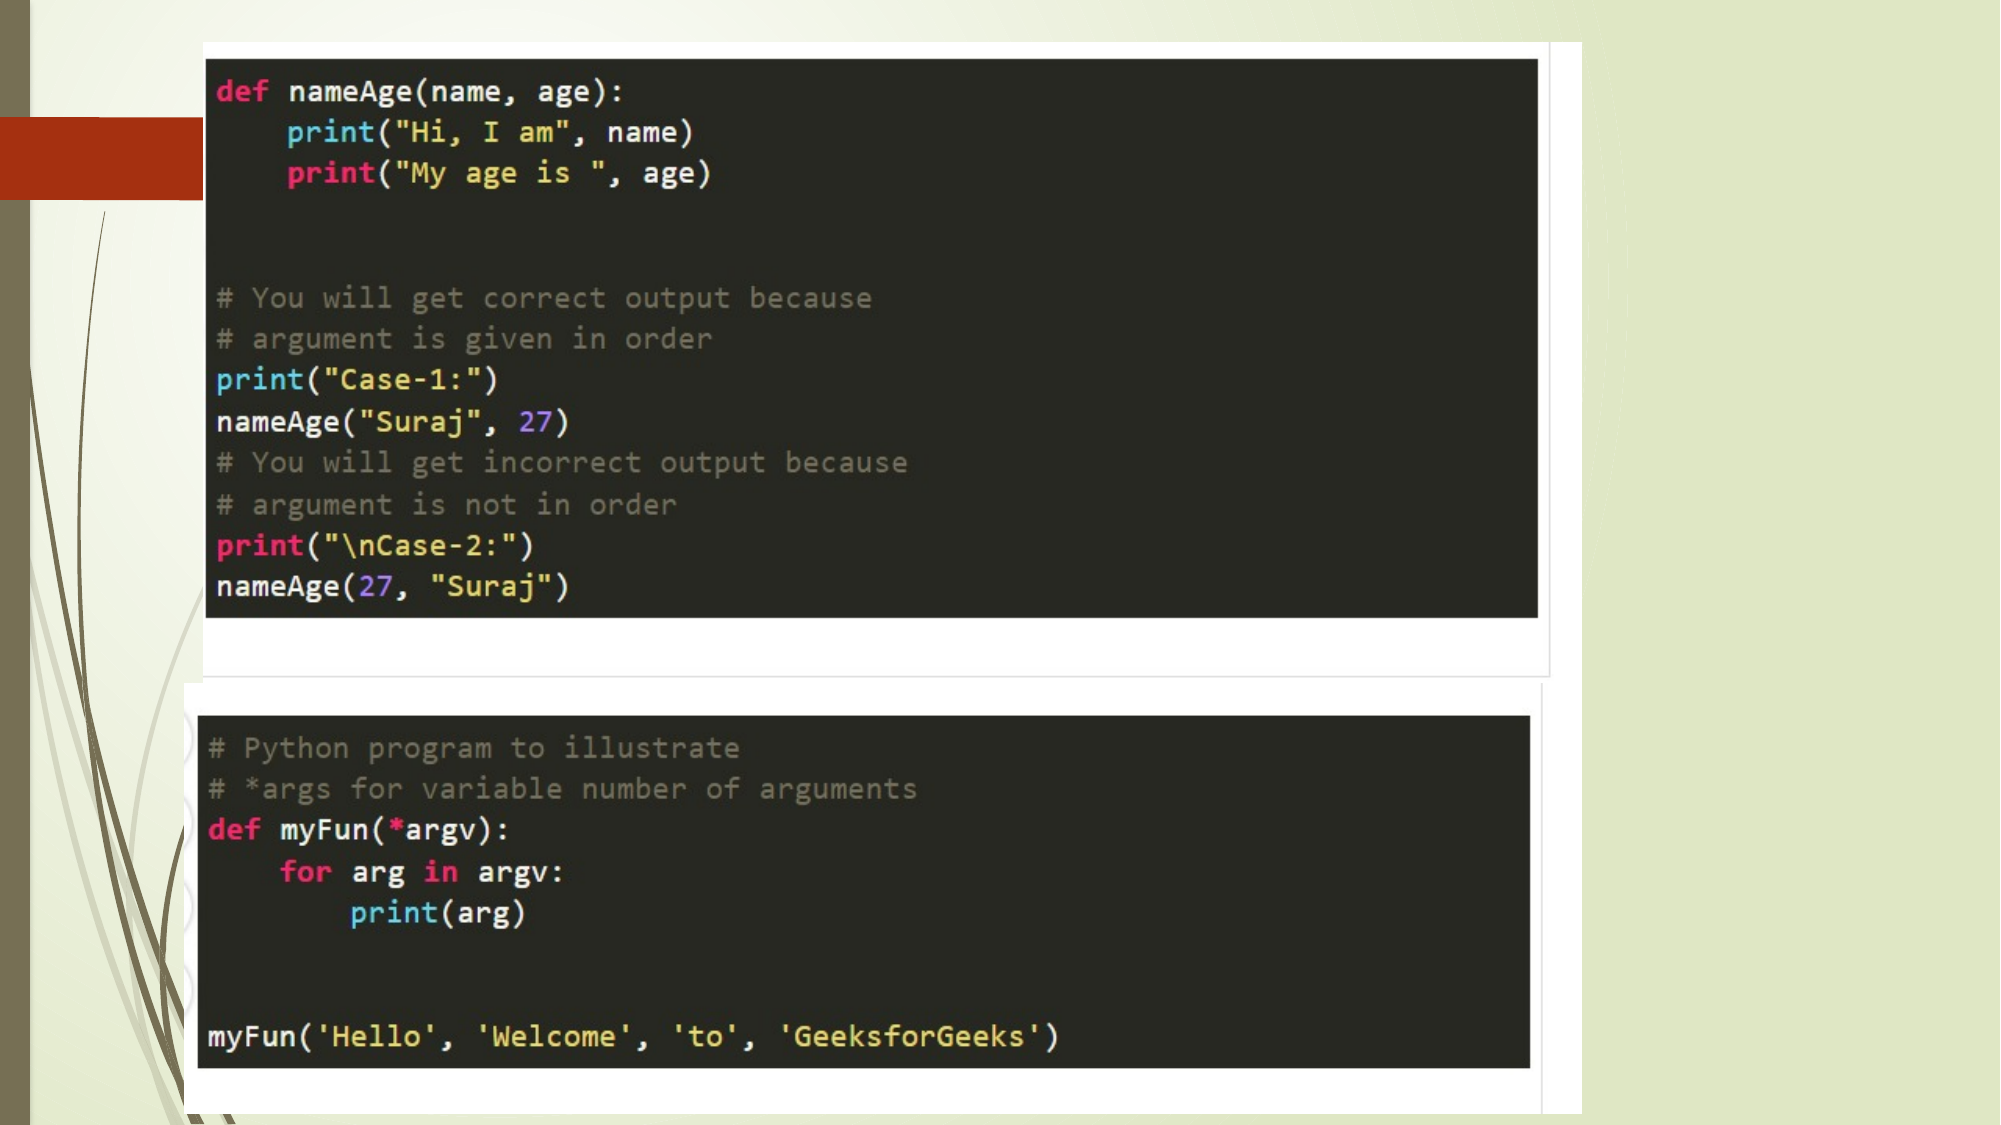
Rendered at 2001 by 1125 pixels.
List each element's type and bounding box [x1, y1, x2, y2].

picture [183, 42, 1582, 1114]
